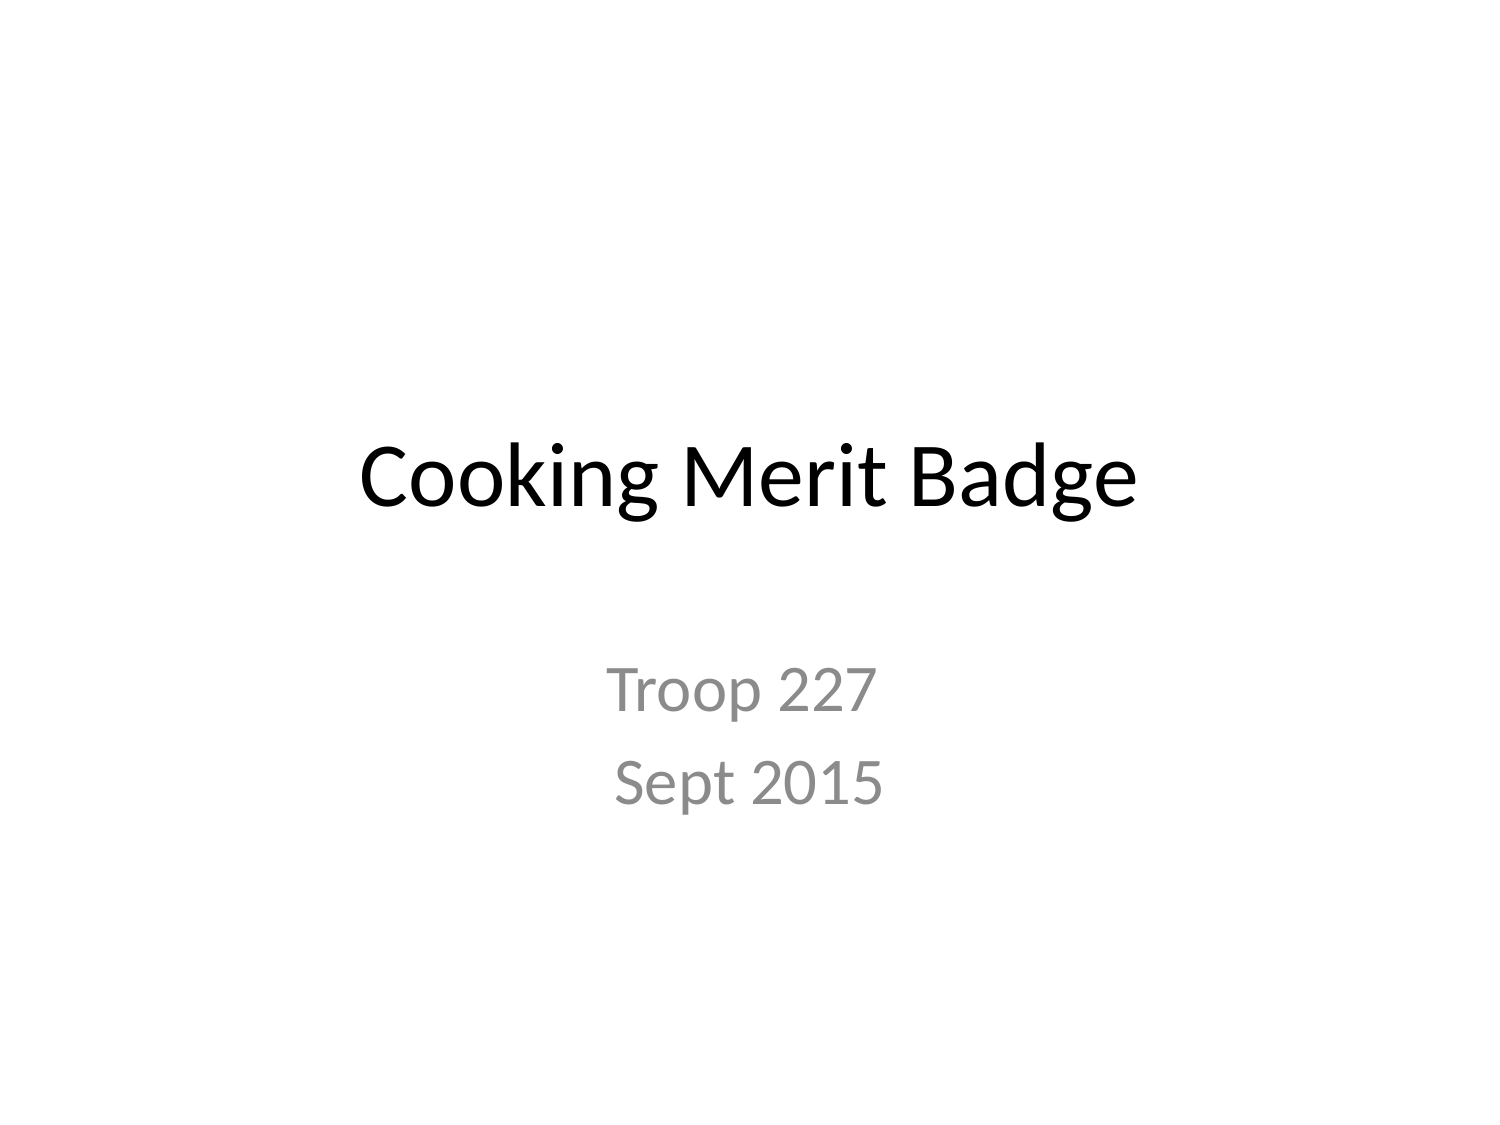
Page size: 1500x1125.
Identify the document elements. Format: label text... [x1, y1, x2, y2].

title Cooking Merit Badge [112, 349, 1388, 591]
subtitle Troop 227 Sept 2015 [225, 637, 1275, 925]
